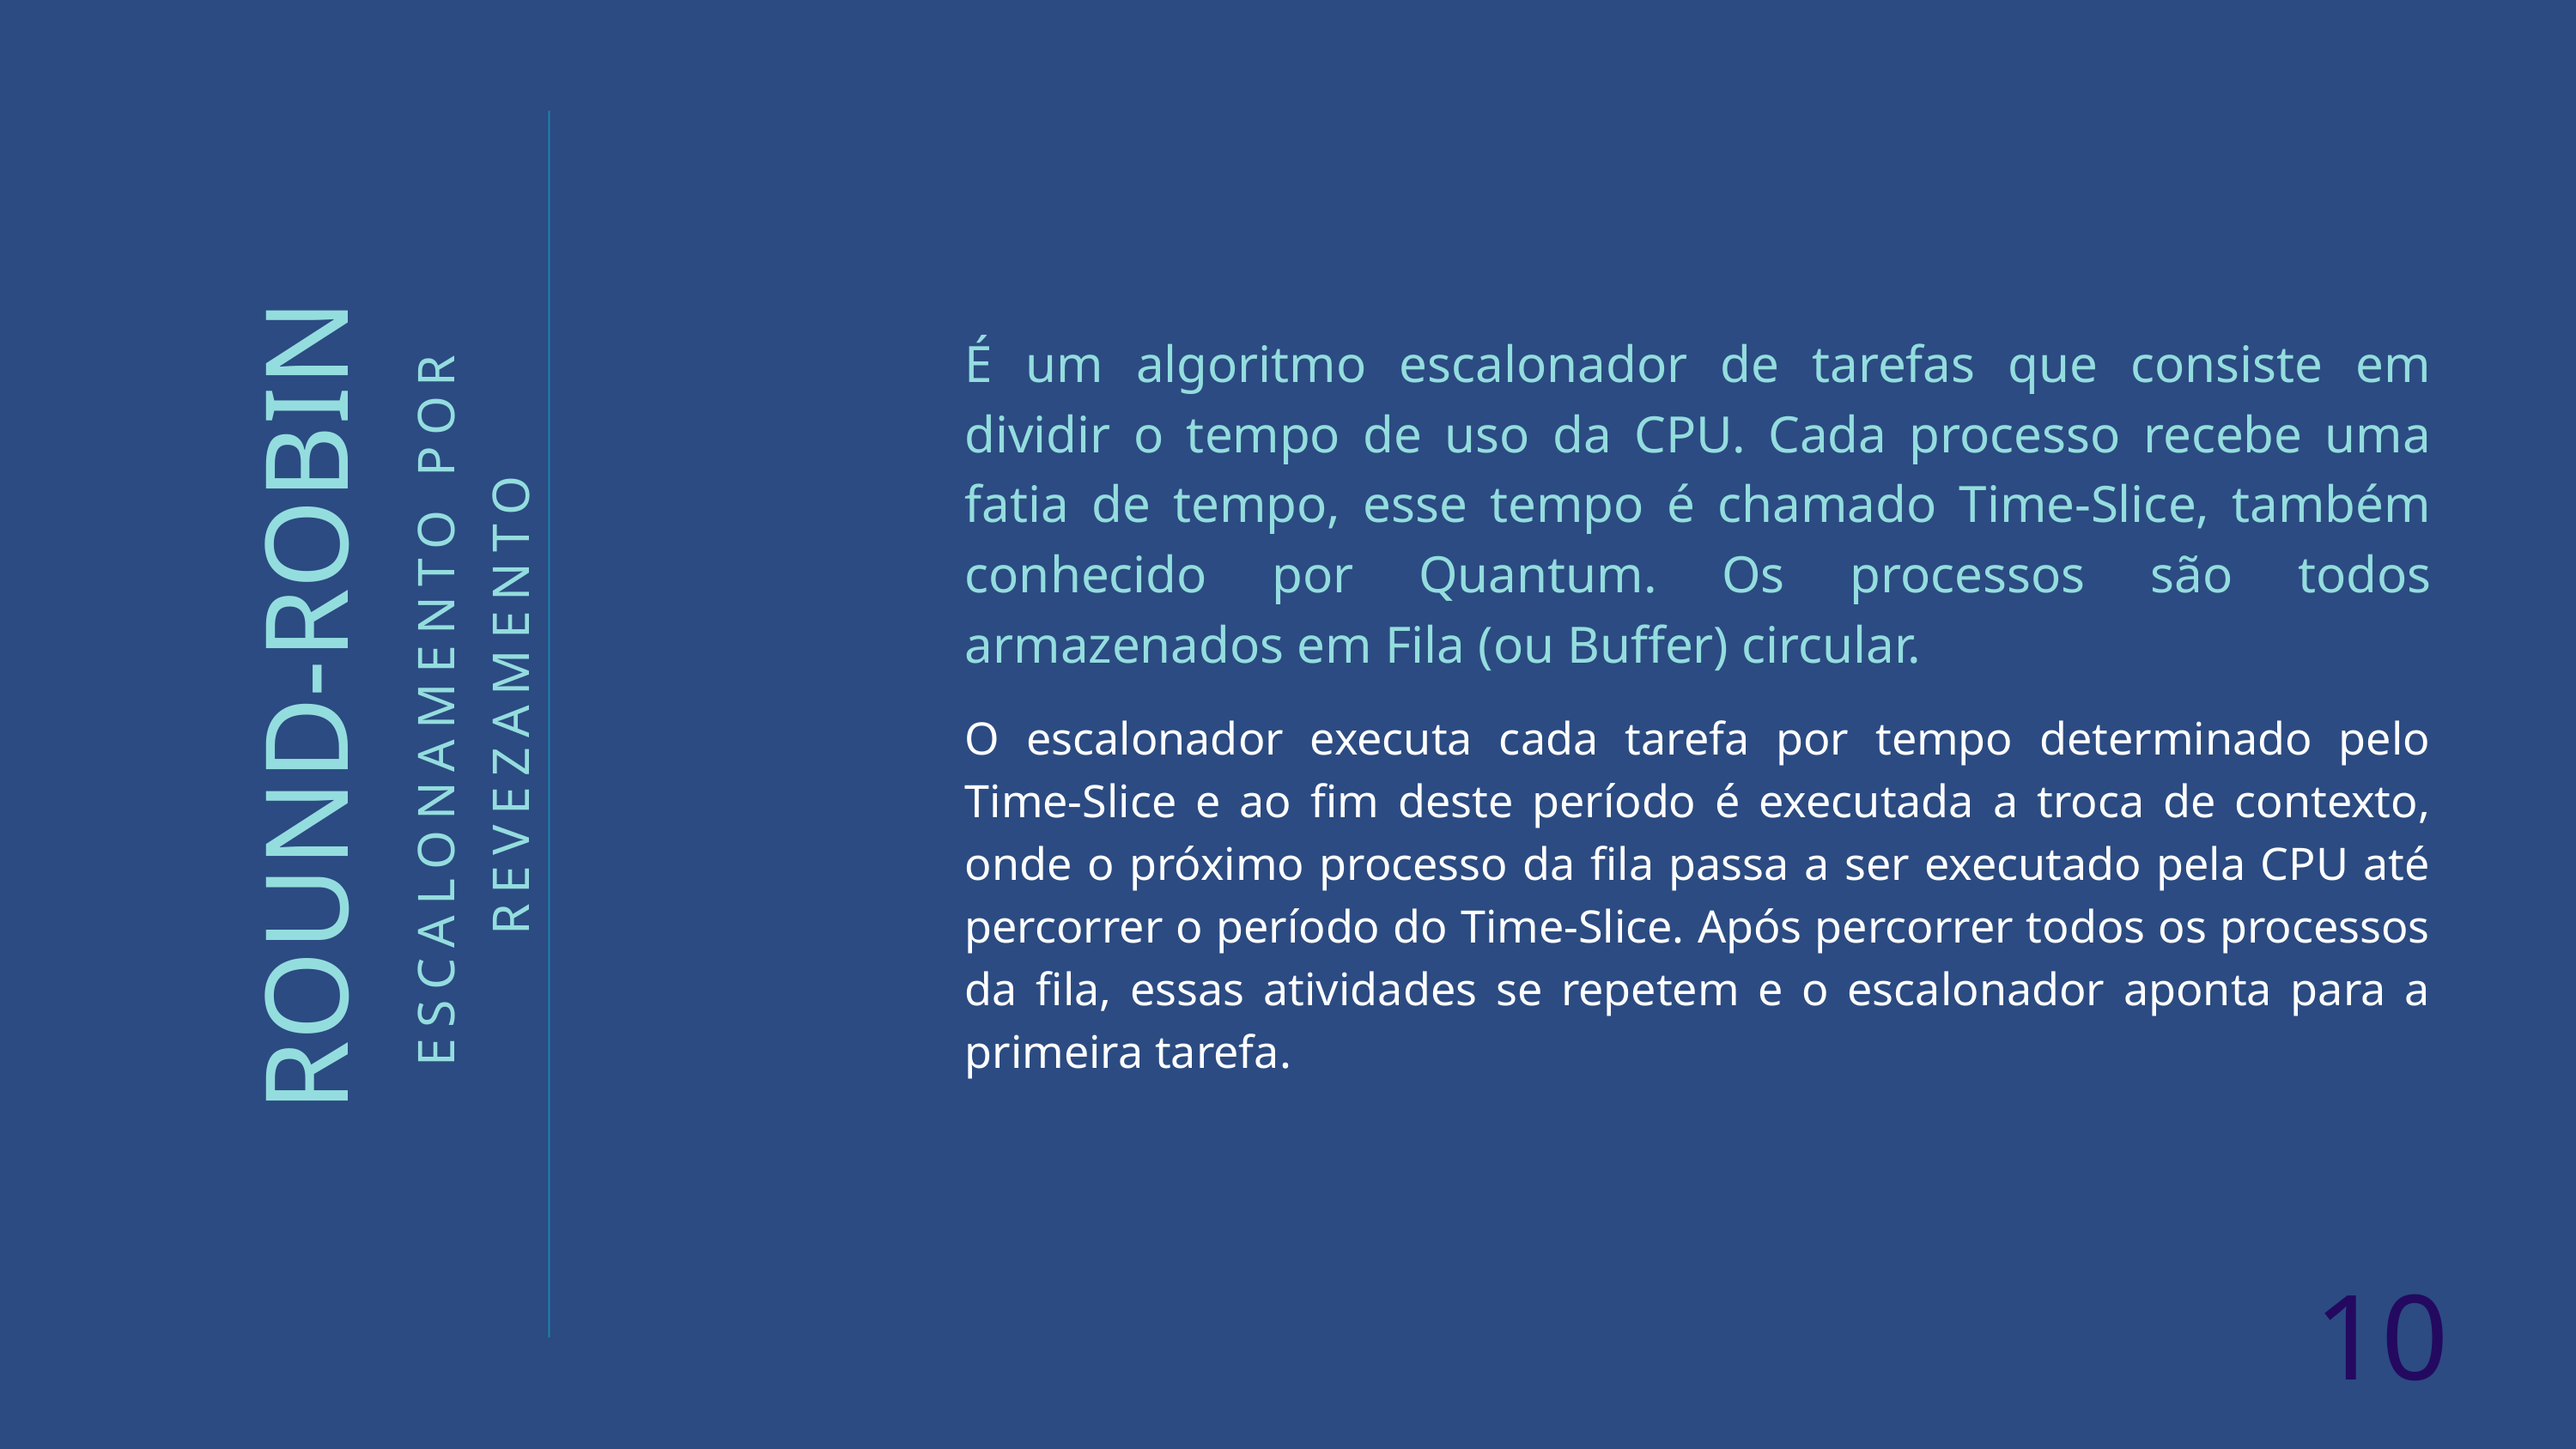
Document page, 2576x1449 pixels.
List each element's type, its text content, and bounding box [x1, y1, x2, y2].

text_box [964, 328, 2432, 1007]
picture [546, 883, 552, 1337]
text_box 10 [2312, 1283, 2452, 1404]
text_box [0, 566, 961, 883]
picture [546, 111, 552, 566]
